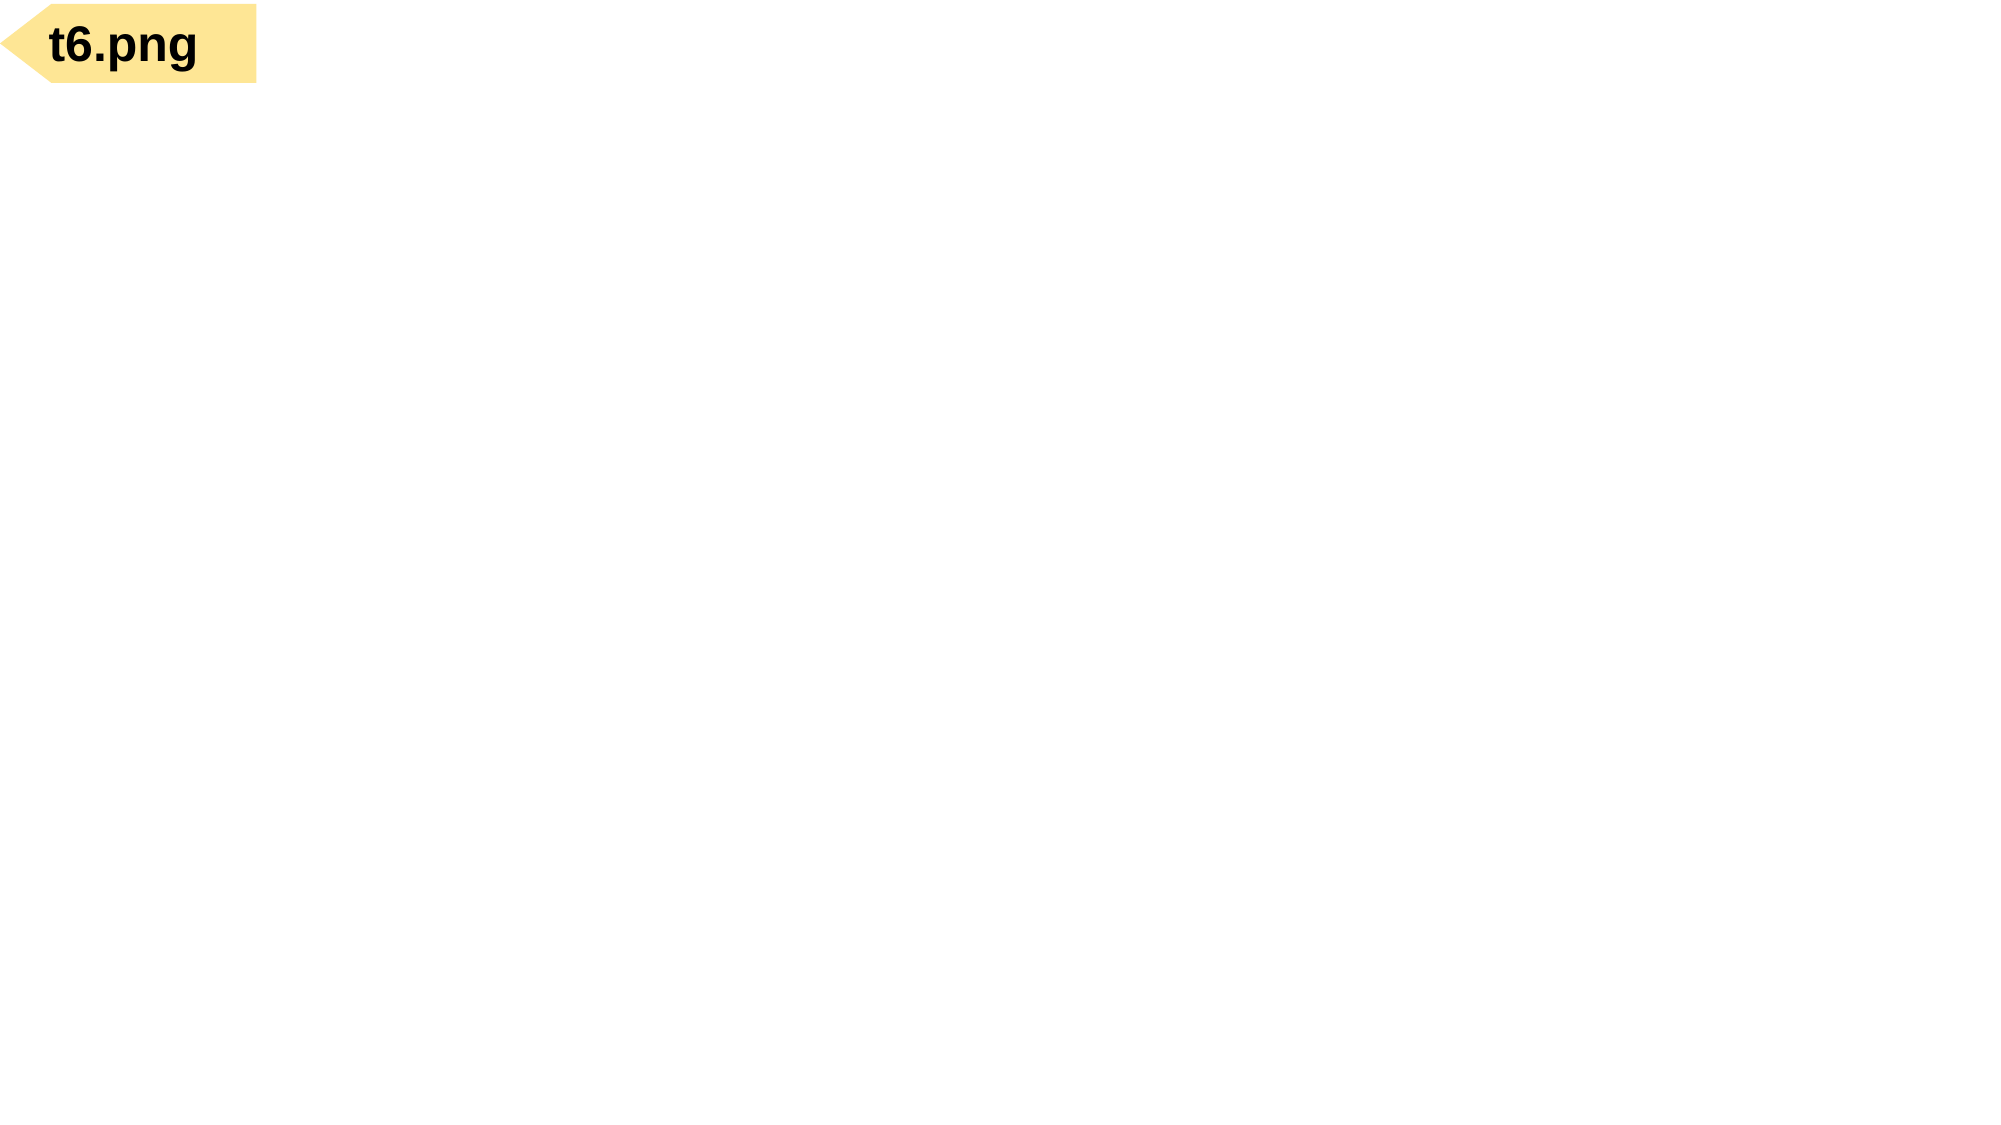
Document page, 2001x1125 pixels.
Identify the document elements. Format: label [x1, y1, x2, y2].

text_box [0, 3, 261, 84]
